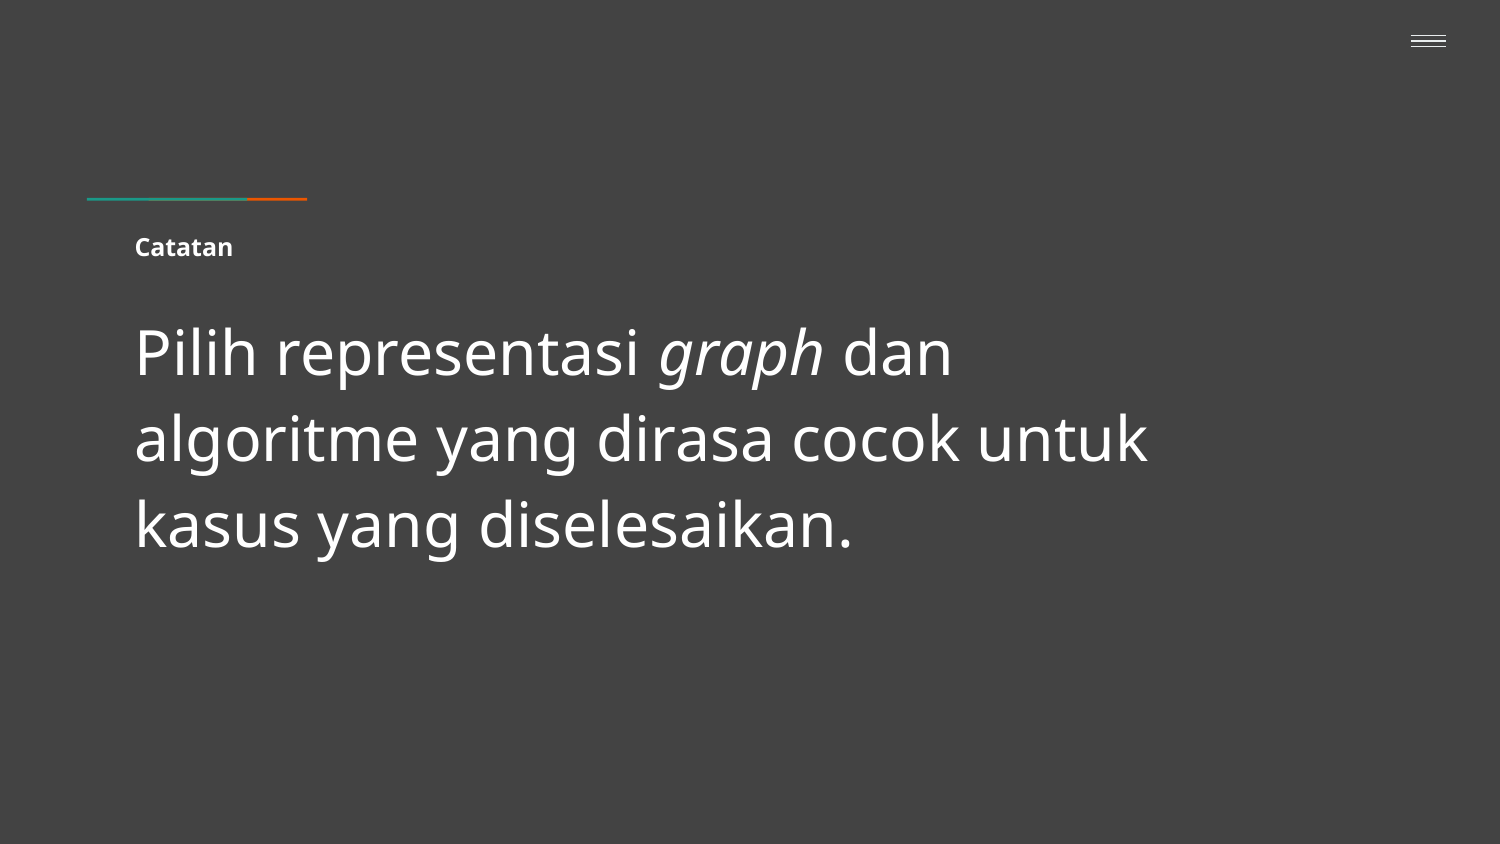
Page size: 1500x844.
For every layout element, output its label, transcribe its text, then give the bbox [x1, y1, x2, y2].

title Catatan [119, 216, 1270, 275]
list Pilih representasi graph dan algoritme yang dirasa cocok untuk kasus yang diselesaikan. [119, 286, 1270, 719]
